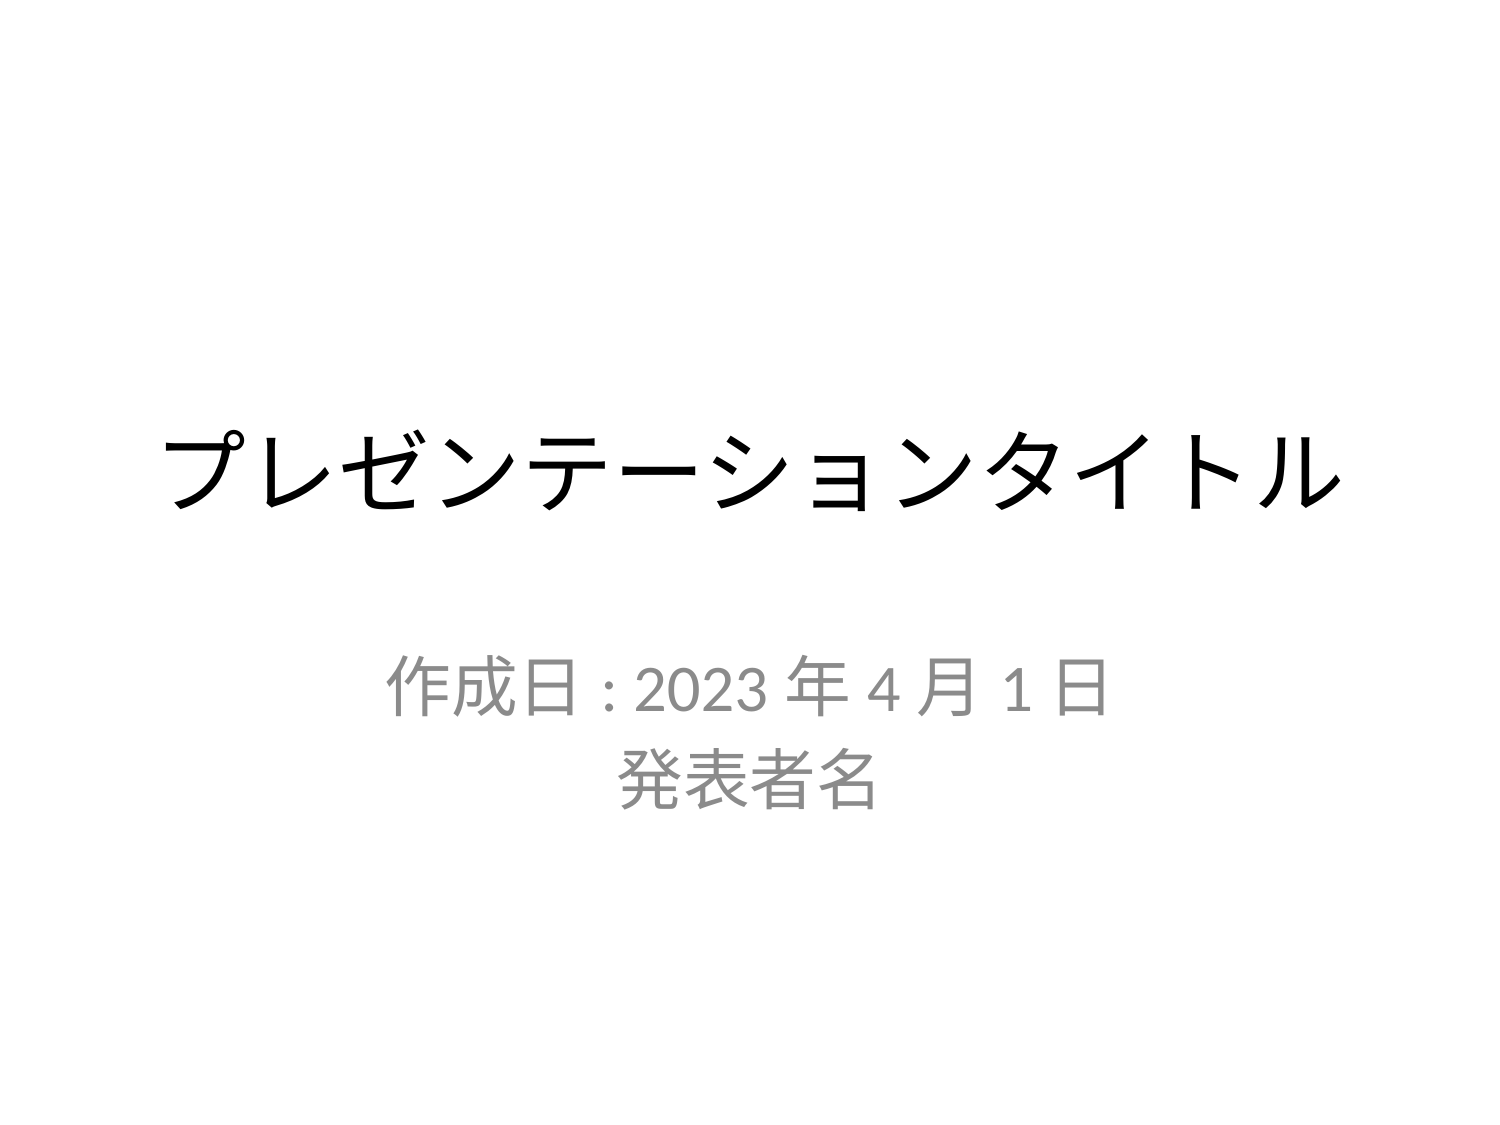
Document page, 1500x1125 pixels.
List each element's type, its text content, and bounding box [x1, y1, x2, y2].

title プレゼンテーションタイトル [112, 349, 1388, 591]
subtitle 作成日: 2023年4月1日 発表者名 [225, 637, 1275, 925]
